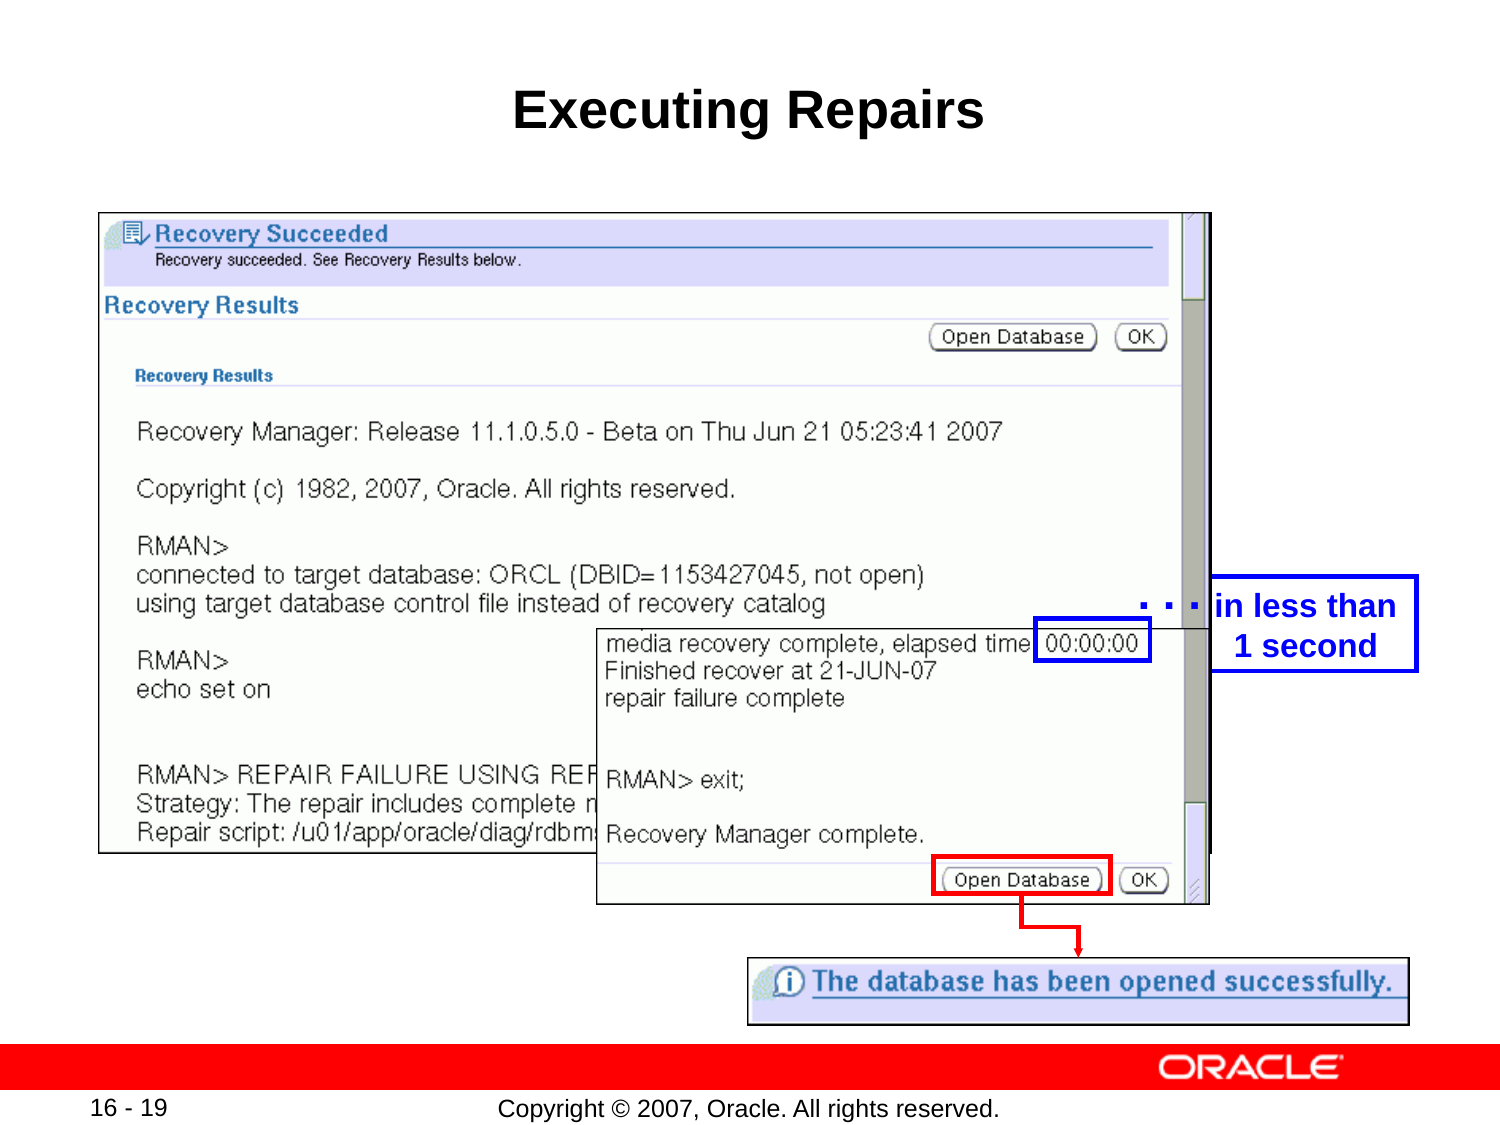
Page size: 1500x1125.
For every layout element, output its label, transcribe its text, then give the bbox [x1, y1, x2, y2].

picture [0, 1044, 1500, 1090]
text_box in less than 1 second [1216, 576, 1417, 672]
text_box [1019, 898, 1082, 956]
picture [98, 212, 1212, 906]
title Executing Repairs [99, 71, 1400, 217]
picture [747, 957, 1410, 1026]
list . . . [1216, 560, 1363, 621]
